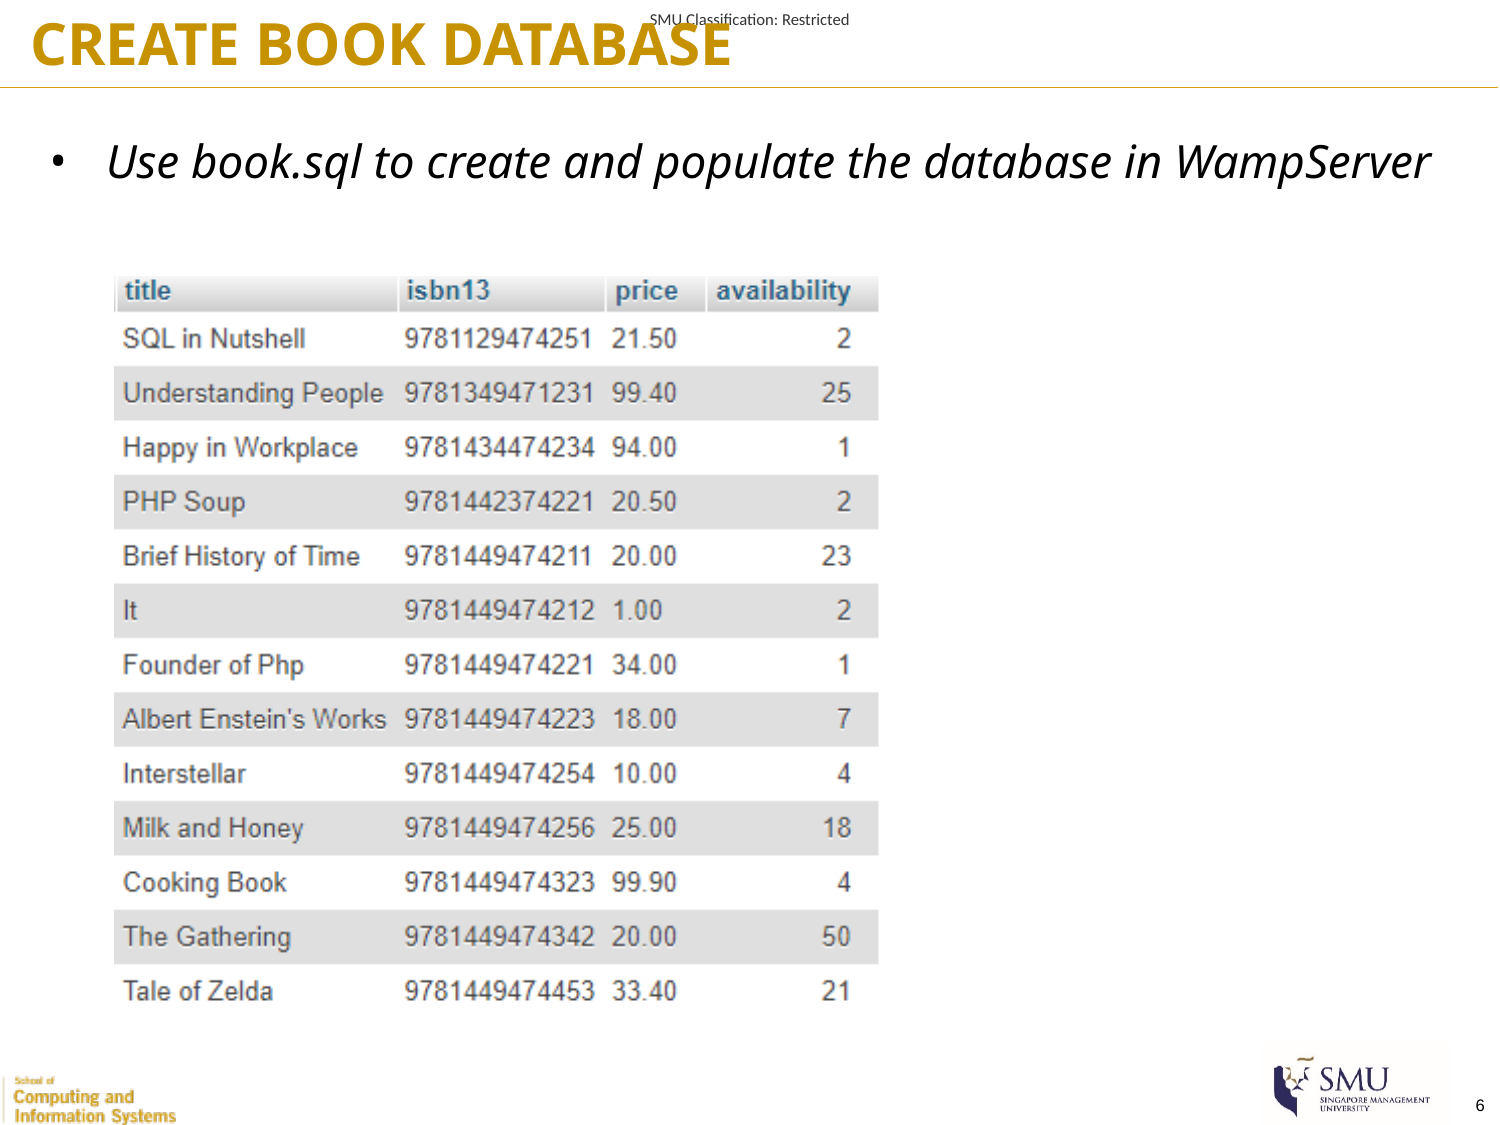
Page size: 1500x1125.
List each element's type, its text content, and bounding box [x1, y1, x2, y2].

picture [0, 1070, 179, 1125]
slide_number ‹#› [1325, 1087, 1500, 1125]
picture [114, 276, 882, 1013]
picture [1262, 1041, 1450, 1125]
text_box Use book.sql to create and populate the database in WampServer [34, 125, 1463, 1000]
text_box CREATE BOOK DATABASE [15, 0, 1500, 86]
